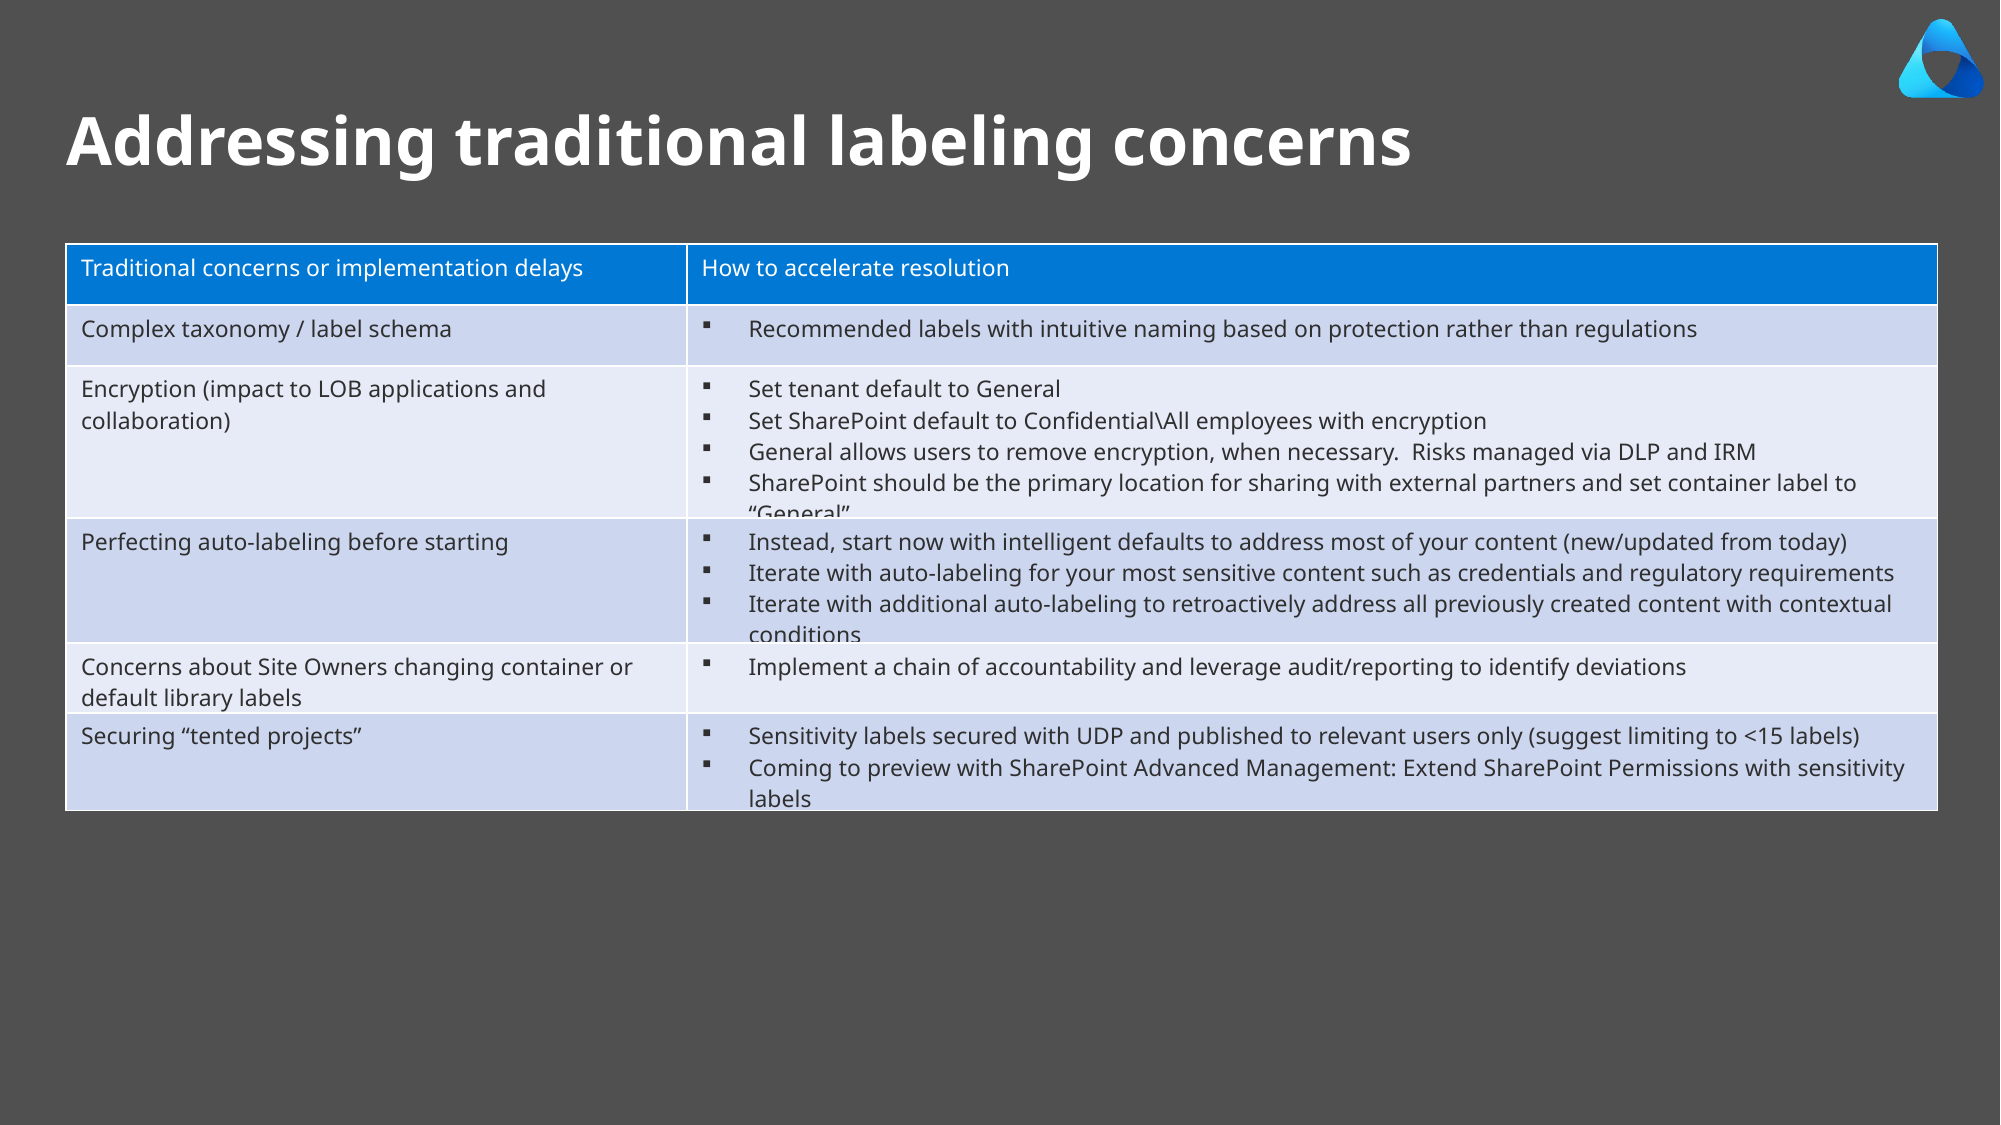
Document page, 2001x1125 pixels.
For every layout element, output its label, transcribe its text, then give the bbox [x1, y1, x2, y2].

table_cell Securing “tented projects” [67, 714, 686, 810]
table_cell Complex taxonomy / label schema [67, 306, 686, 365]
text_box Addressing traditional labeling concerns [65, 98, 1956, 179]
table_cell Concerns about Site Owners changing container or default library labels [67, 644, 686, 712]
table_cell Sensitivity labels secured with UDP and published to relevant users only (suggest limiting to <15 labels) Coming to preview with SharePoint Advanced Management: Extend SharePoint Permissions with sensitivity labels [688, 714, 1937, 810]
table_header How to accelerate resolution [688, 245, 1937, 304]
table_header Traditional concerns or implementation delays [67, 245, 686, 304]
table_cell Implement a chain of accountability and leverage audit/reporting to identify deviations [688, 644, 1937, 712]
table_cell Recommended labels with intuitive naming based on protection rather than regulations [688, 306, 1937, 365]
table_cell Instead, start now with intelligent defaults to address most of your content (new/updated from today) Iterate with auto-labeling for your most sensitive content such as credentials and regulatory requirements Iterate with additional auto-labeling to retroactively address all previously created content with contextual conditions [688, 519, 1937, 642]
picture [1894, 12, 1987, 104]
table_cell Encryption (impact to LOB applications and collaboration) [67, 367, 686, 517]
table_cell Set tenant default to General Set SharePoint default to Confidential\All employees with encryption General allows users to remove encryption, when necessary. Risks managed via DLP and IRM SharePoint should be the primary location for sharing with external partners and set container label to “General” [688, 367, 1937, 517]
table_cell Perfecting auto-labeling before starting [67, 519, 686, 642]
